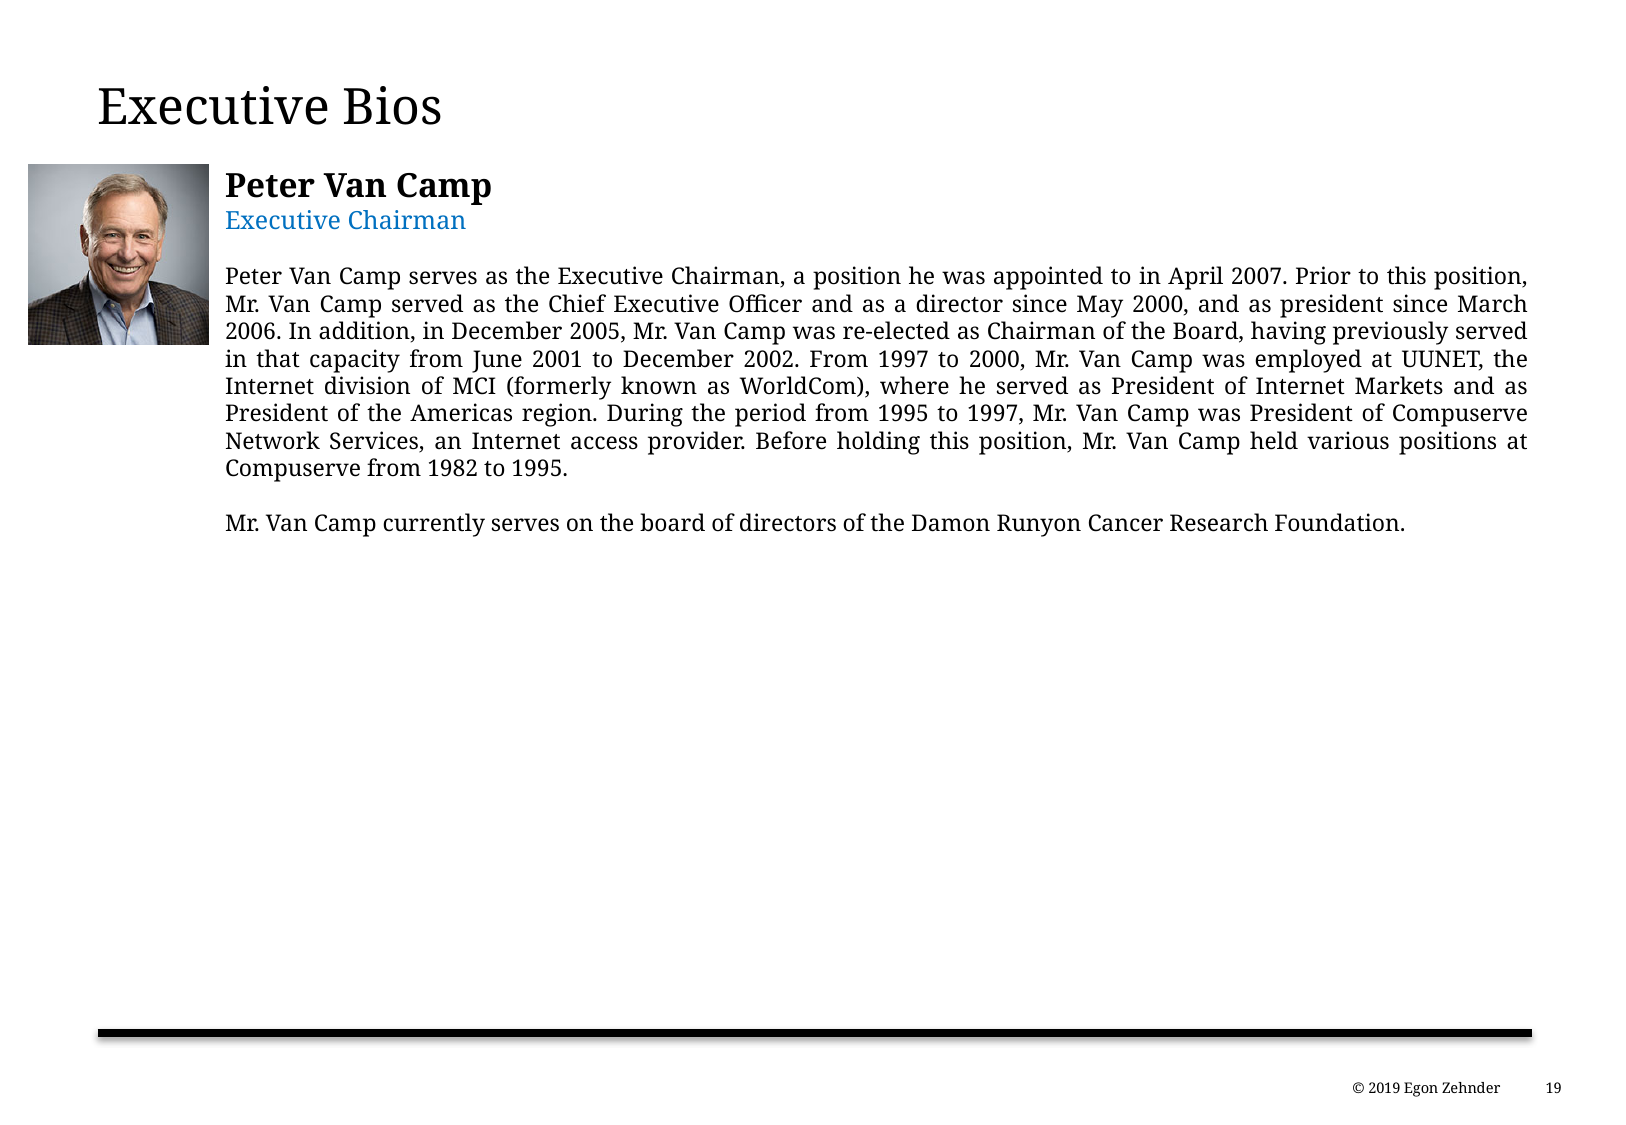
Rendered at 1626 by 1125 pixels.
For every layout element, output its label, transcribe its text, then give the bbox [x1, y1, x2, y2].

text_box Peter Van Camp Executive Chairman Peter Van Camp serves as the Executive Chairman, a position he was appointed to in April 2007. Prior to this position, Mr. Van Camp served as the Chief Executive Officer and as a director since May 2000, and as president since March 2006. In addition, in December 2005, Mr. Van Camp was re-elected as Chairman of the Board, having previously served in that capacity from June 2001 to December 2002. From 1997 to 2000, Mr. Van Camp was employed at UUNET, the Internet division of MCI (formerly known as WorldCom), where he served as President of Internet Markets and as President of the Americas region. During the period from 1995 to 1997, Mr. Van Camp was President of Compuserve Network Services, an Internet access provider. Before holding this position, Mr. Van Camp held various positions at Compuserve from 1982 to 1995. Mr. Van Camp currently serves on the board of directors of the Damon Runyon Cancer Research Foundation. [225, 164, 1530, 537]
title Executive Bios [97, 74, 1532, 142]
picture [28, 164, 209, 345]
